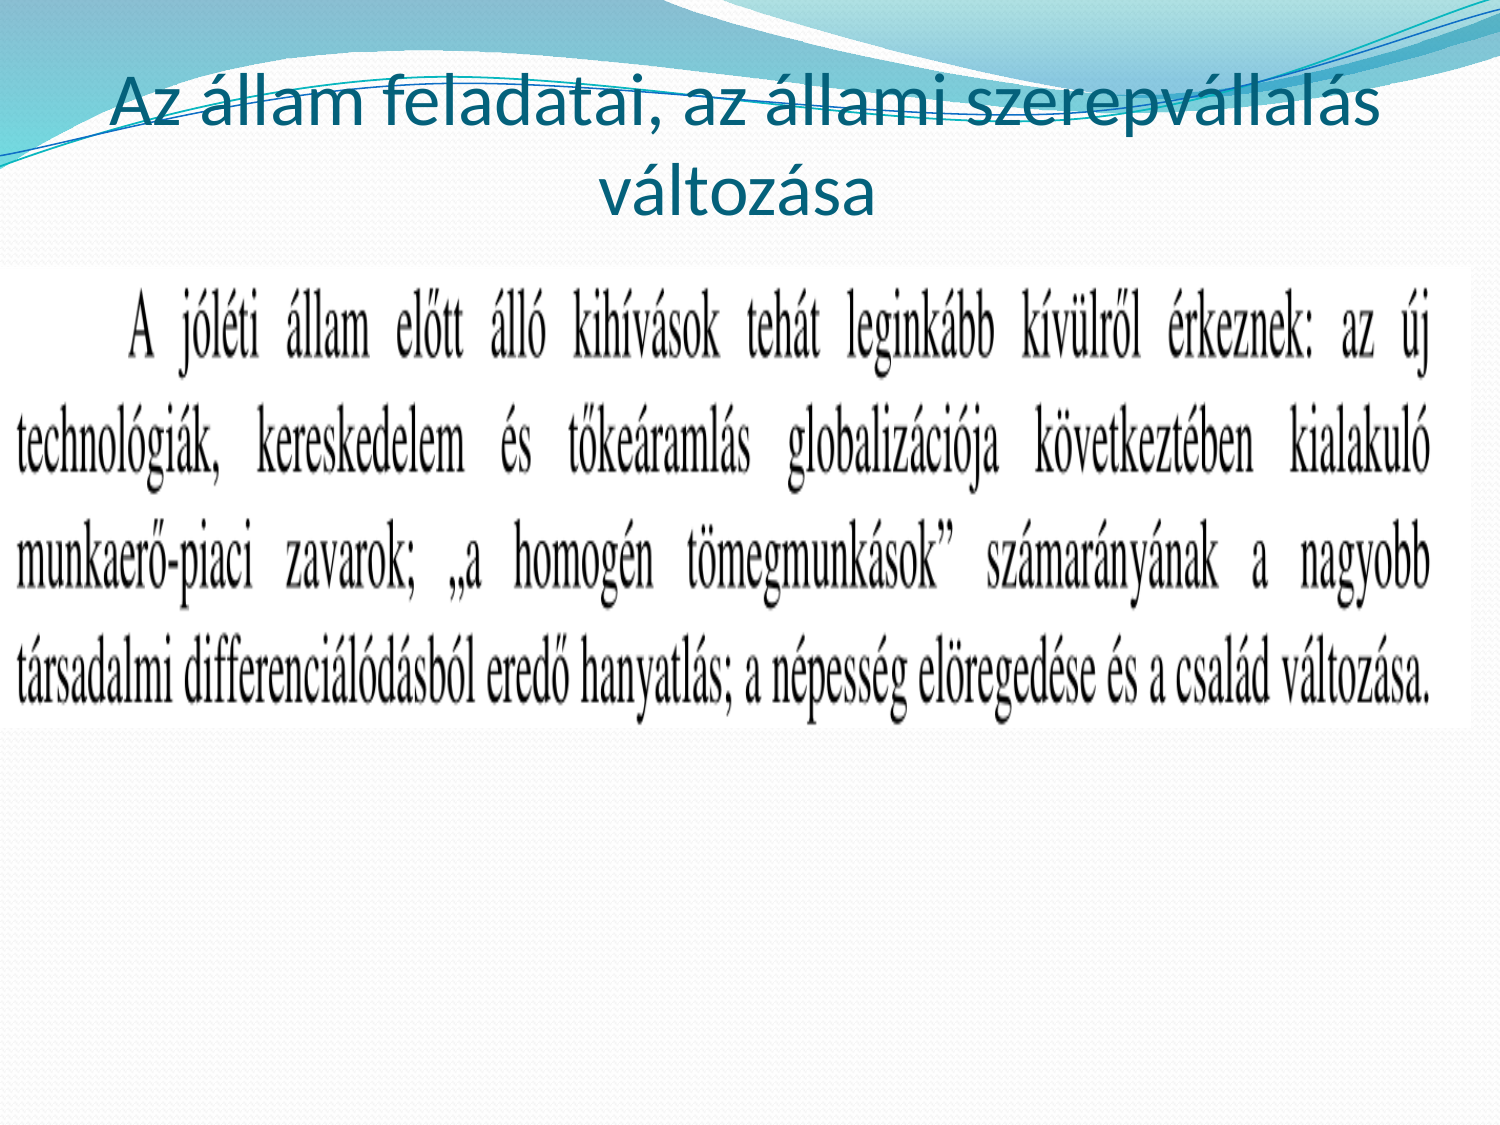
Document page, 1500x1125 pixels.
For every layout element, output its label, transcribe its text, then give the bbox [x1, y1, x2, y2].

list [0, 266, 1471, 729]
title Az állam feladatai, az állami szerepvállalás változása [71, 42, 1422, 231]
